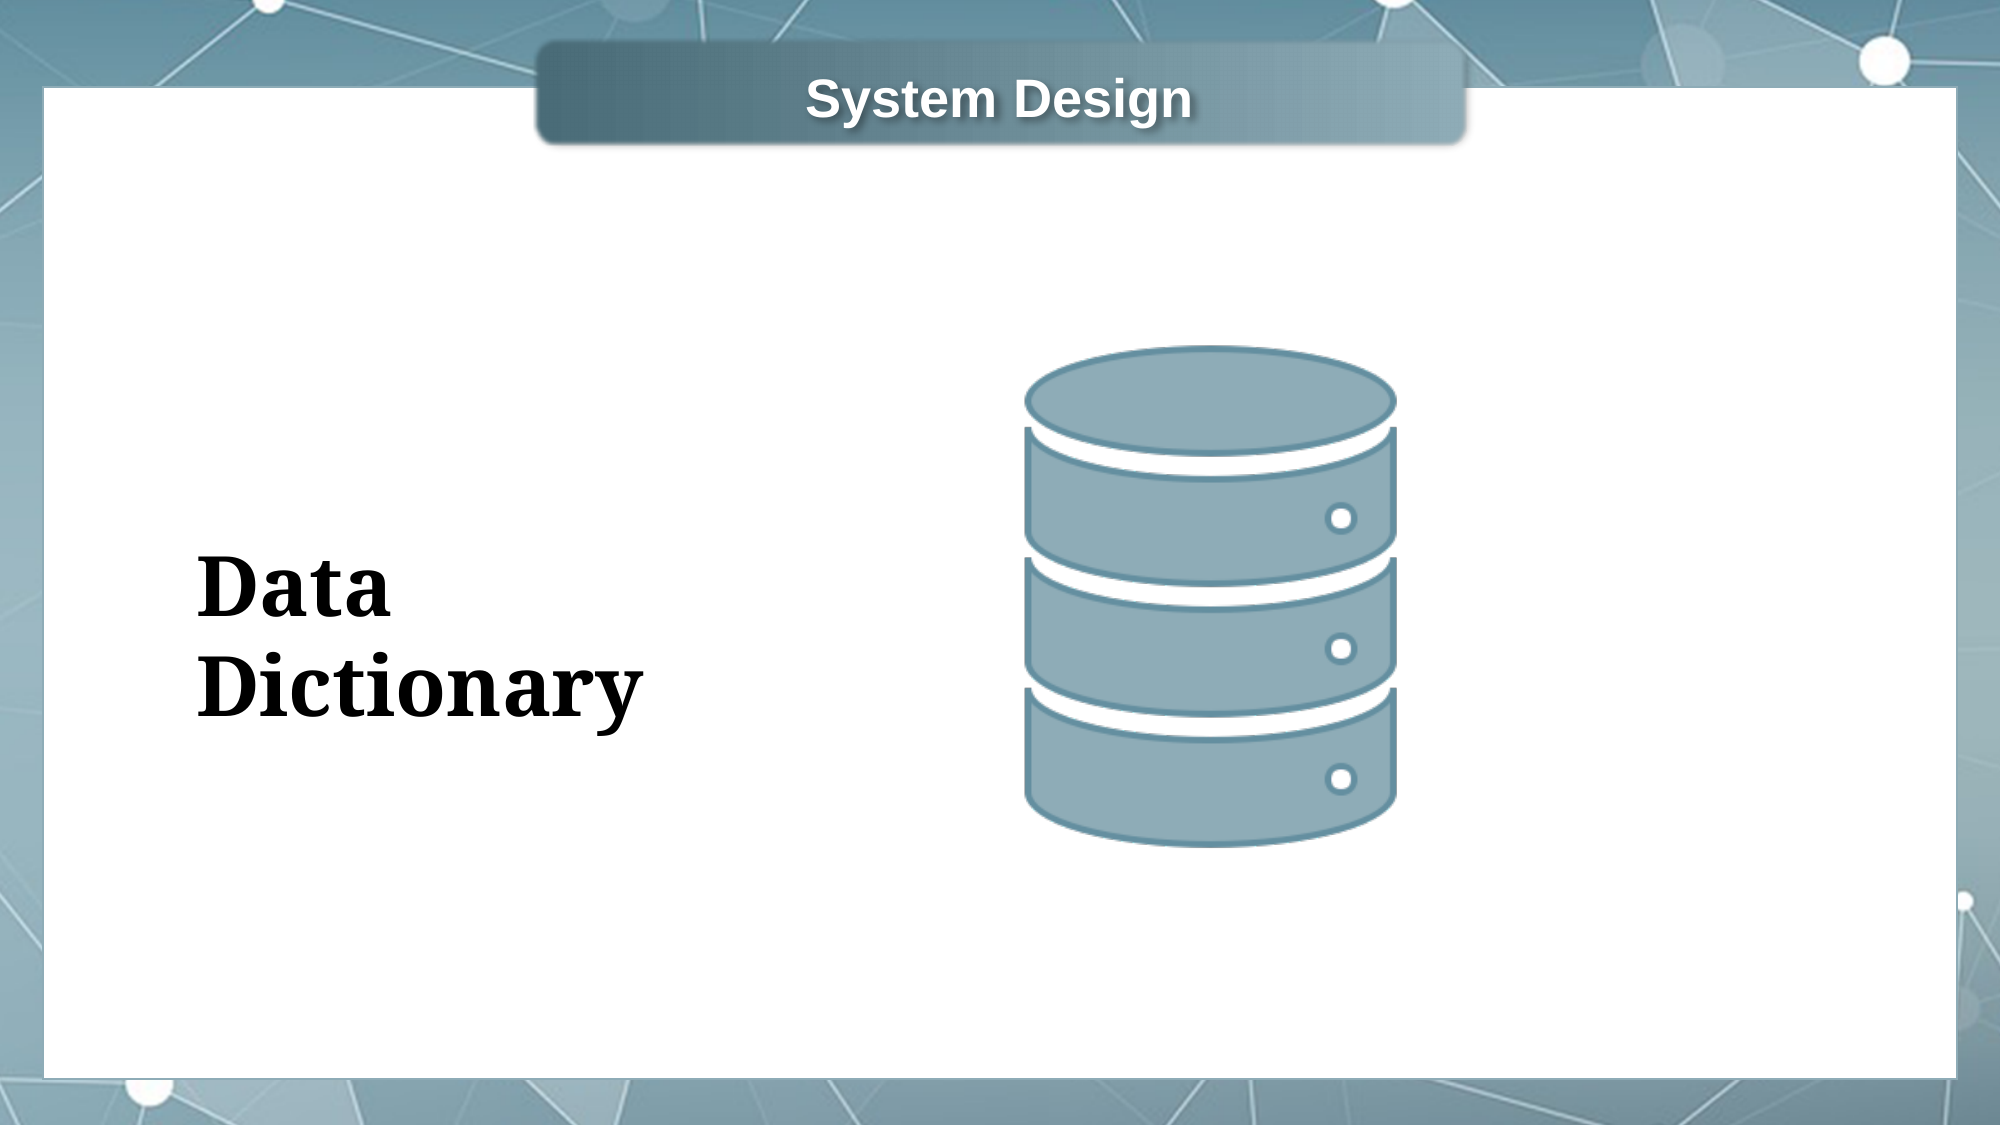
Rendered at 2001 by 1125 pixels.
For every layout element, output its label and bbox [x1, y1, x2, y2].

list [898, 284, 1524, 910]
picture [0, 0, 2000, 1125]
